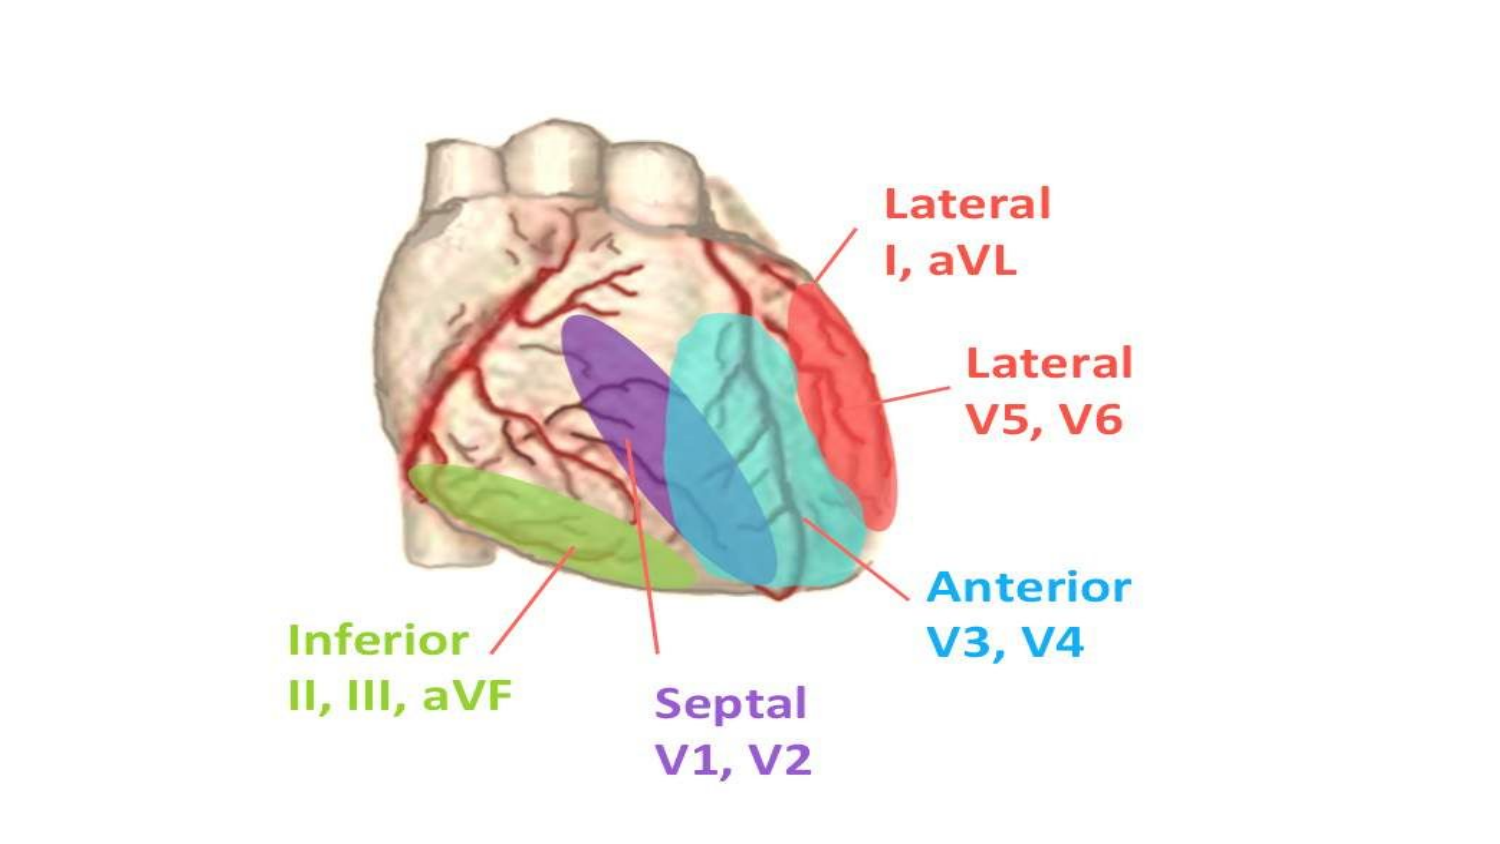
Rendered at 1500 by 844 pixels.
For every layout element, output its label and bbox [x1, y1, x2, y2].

picture [209, 0, 1235, 844]
